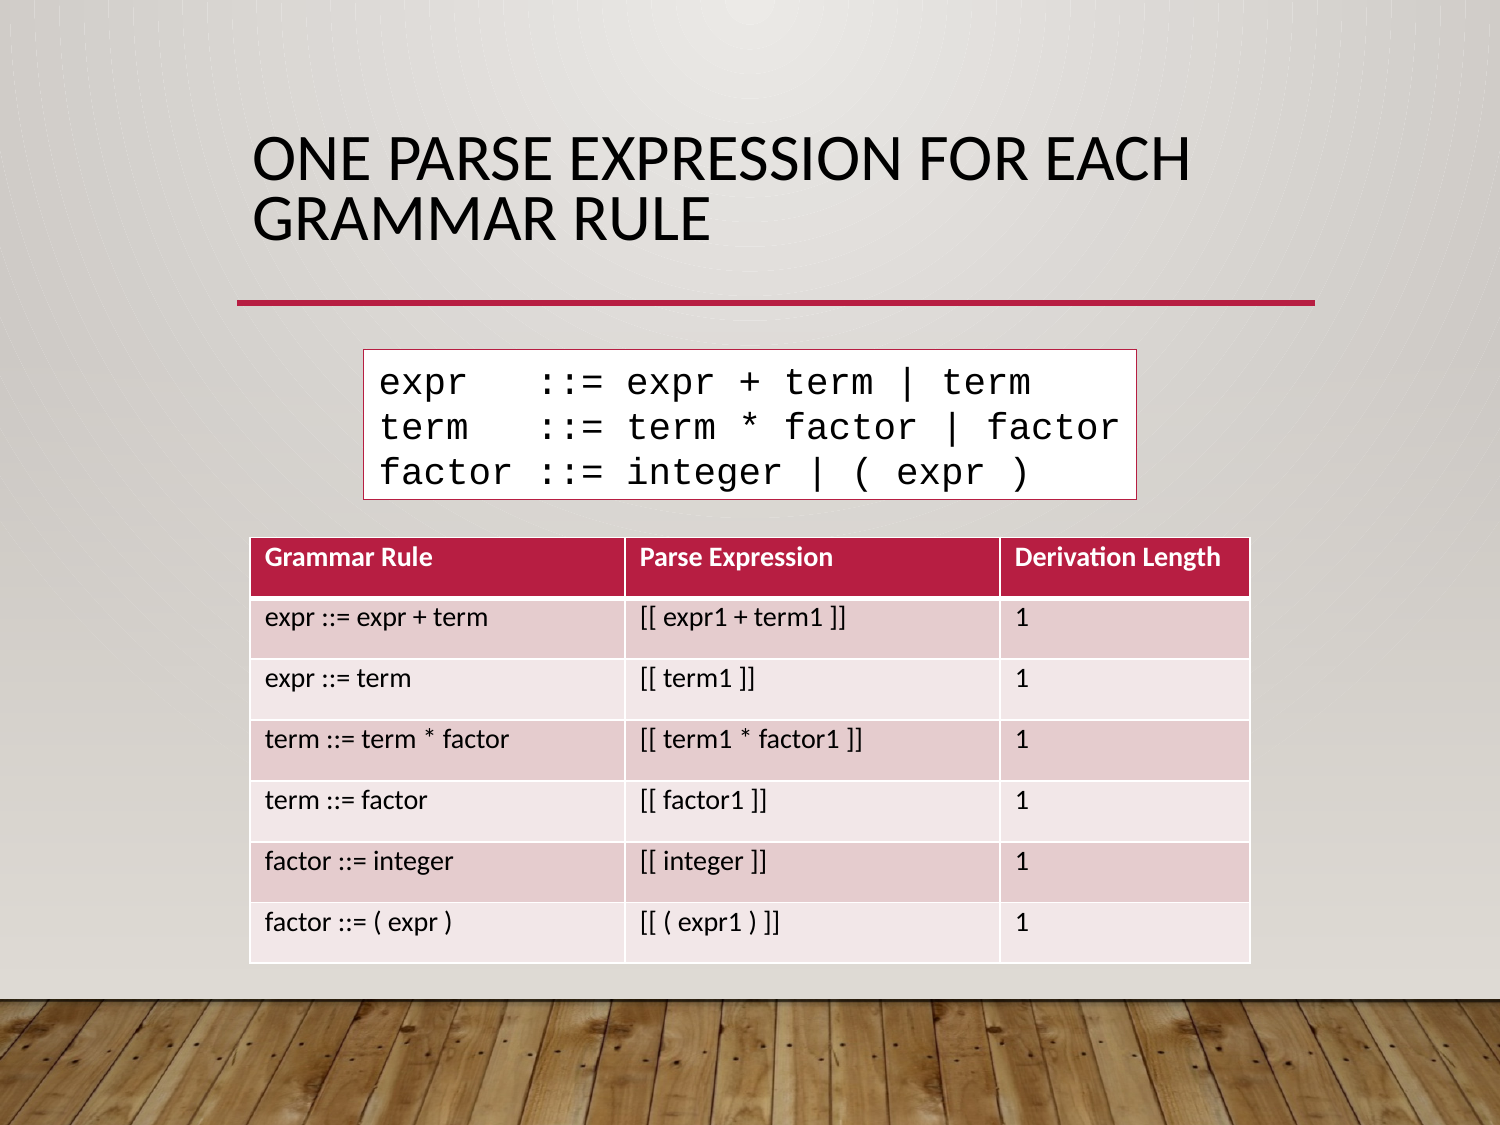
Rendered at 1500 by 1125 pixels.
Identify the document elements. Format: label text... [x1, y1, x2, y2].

table_cell 1 [1001, 782, 1249, 841]
table_cell factor ::= ( expr ) [251, 903, 624, 962]
table_cell [[ expr1 + term1 ]] [626, 601, 999, 658]
table_cell [[ factor1 ]] [626, 782, 999, 841]
table_cell 1 [1001, 660, 1249, 719]
table_cell term ::= term * factor [251, 721, 624, 780]
text_box expr ::= expr + term | term term ::= term * factor | factor factor ::= integer | ( expr ) [363, 349, 1137, 500]
table_header Derivation Length [1001, 538, 1249, 596]
table_cell expr ::= expr + term [251, 601, 624, 658]
table_cell factor ::= integer [251, 843, 624, 902]
picture [0, 999, 1500, 1125]
table_cell [[ ( expr1 ) ]] [626, 903, 999, 962]
table_cell term ::= factor [251, 782, 624, 841]
table_cell expr ::= term [251, 660, 624, 719]
table_cell [[ term1 ]] [626, 660, 999, 719]
table_cell [[ integer ]] [626, 843, 999, 902]
table_cell [[ term1 * factor1 ]] [626, 721, 999, 780]
table_cell 1 [1001, 843, 1249, 902]
table_cell 1 [1001, 903, 1249, 962]
table_header Parse Expression [626, 538, 999, 596]
table_cell 1 [1001, 721, 1249, 780]
title One parse expression for each grammar rule [237, 125, 1316, 298]
table_header Grammar Rule [251, 538, 624, 596]
table_cell 1 [1001, 601, 1249, 658]
